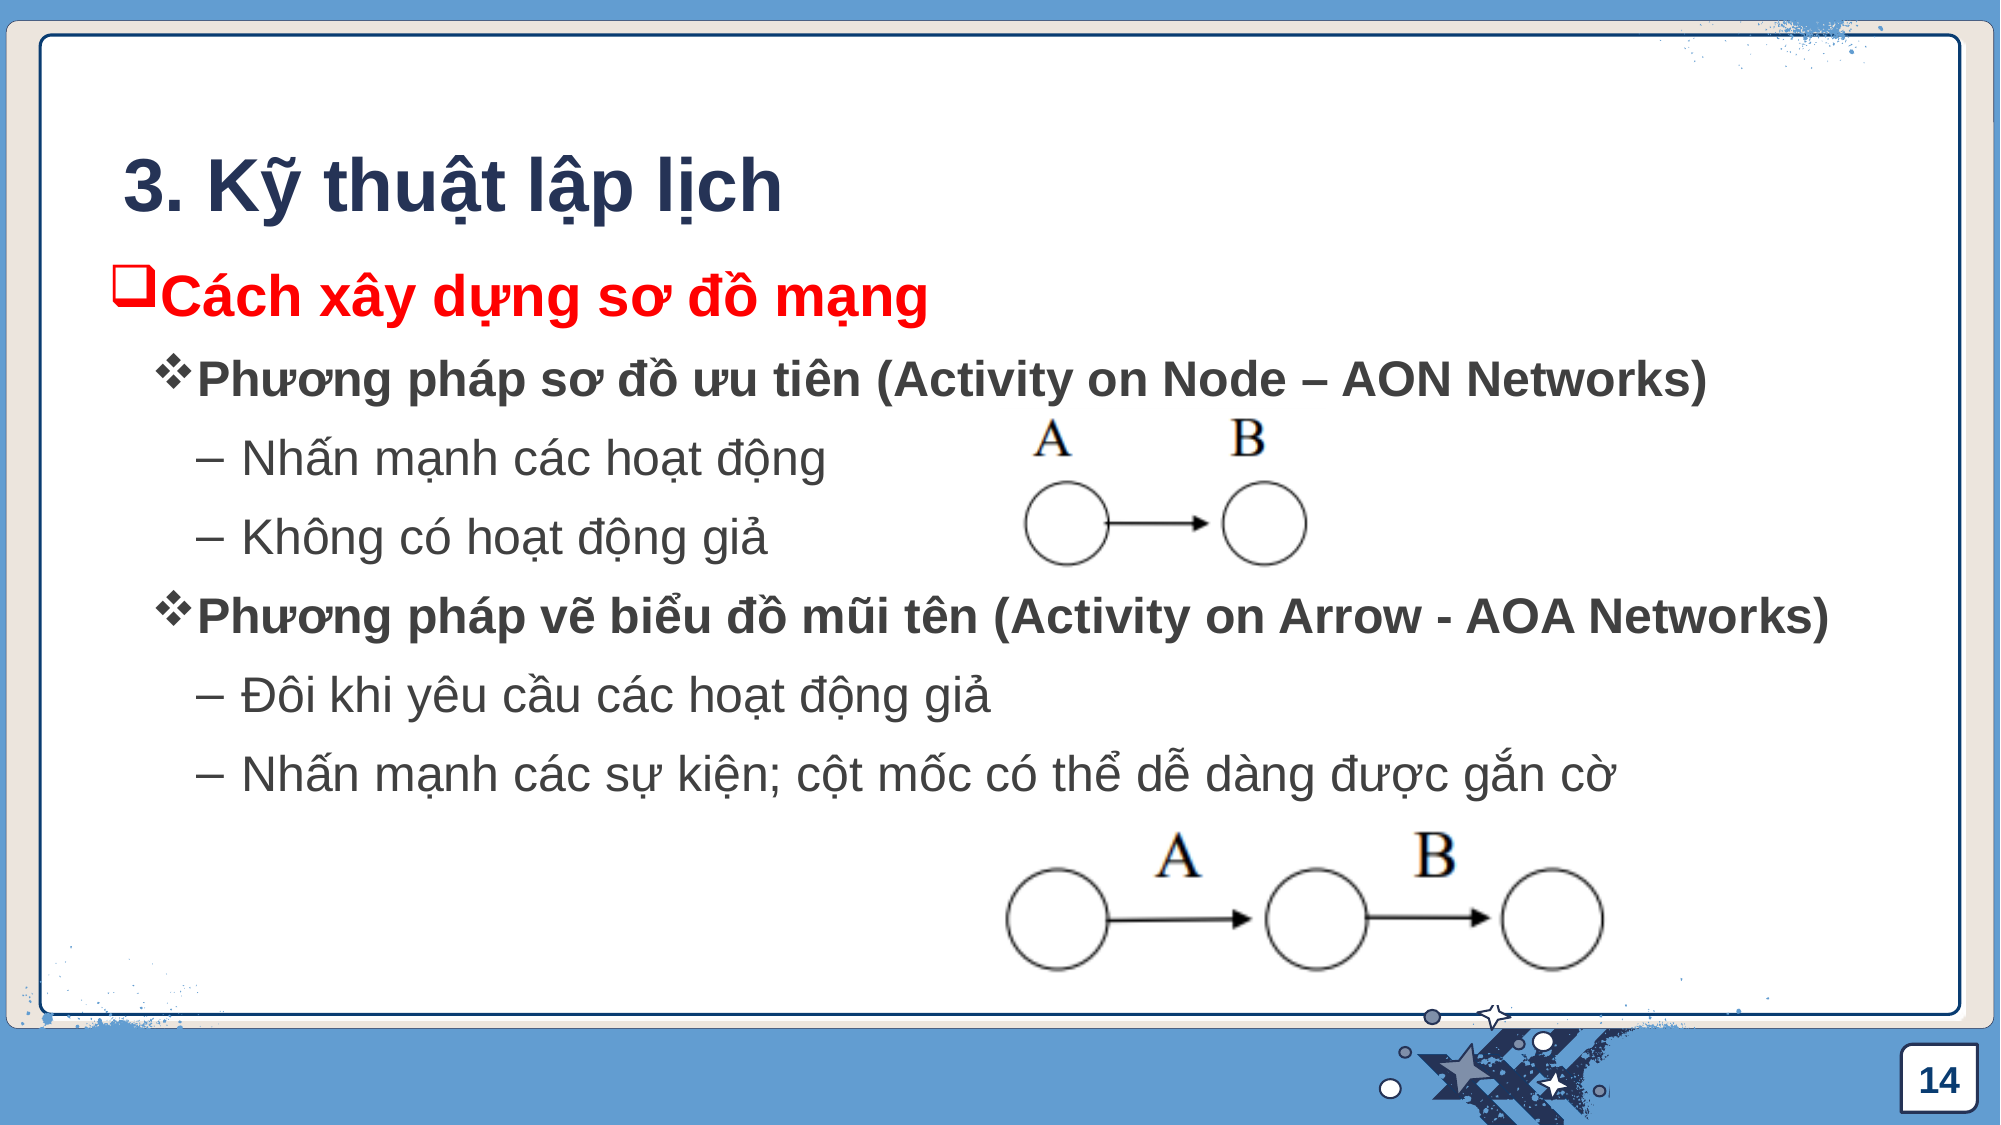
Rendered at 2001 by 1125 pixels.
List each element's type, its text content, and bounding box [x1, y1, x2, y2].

list Cách xây dựng sơ đồ mạng Phương pháp sơ đồ ưu tiên (Activity on Node – AON Networks) Nhấn mạnh các hoạt động Không có hoạt động giả Phương pháp vẽ biểu đồ mũi tên (Activity on Arrow - AOA Networks) Đôi khi yêu cầu các hoạt động giả Nhấn mạnh các sự kiện; cột mốc có thể dễ dàng được gắn cờ [108, 265, 1891, 972]
title 3. Kỹ thuật lập lịch [108, 91, 1891, 233]
picture [999, 803, 1617, 1005]
slide_number 14 [1899, 1042, 1979, 1114]
picture [999, 407, 1326, 576]
